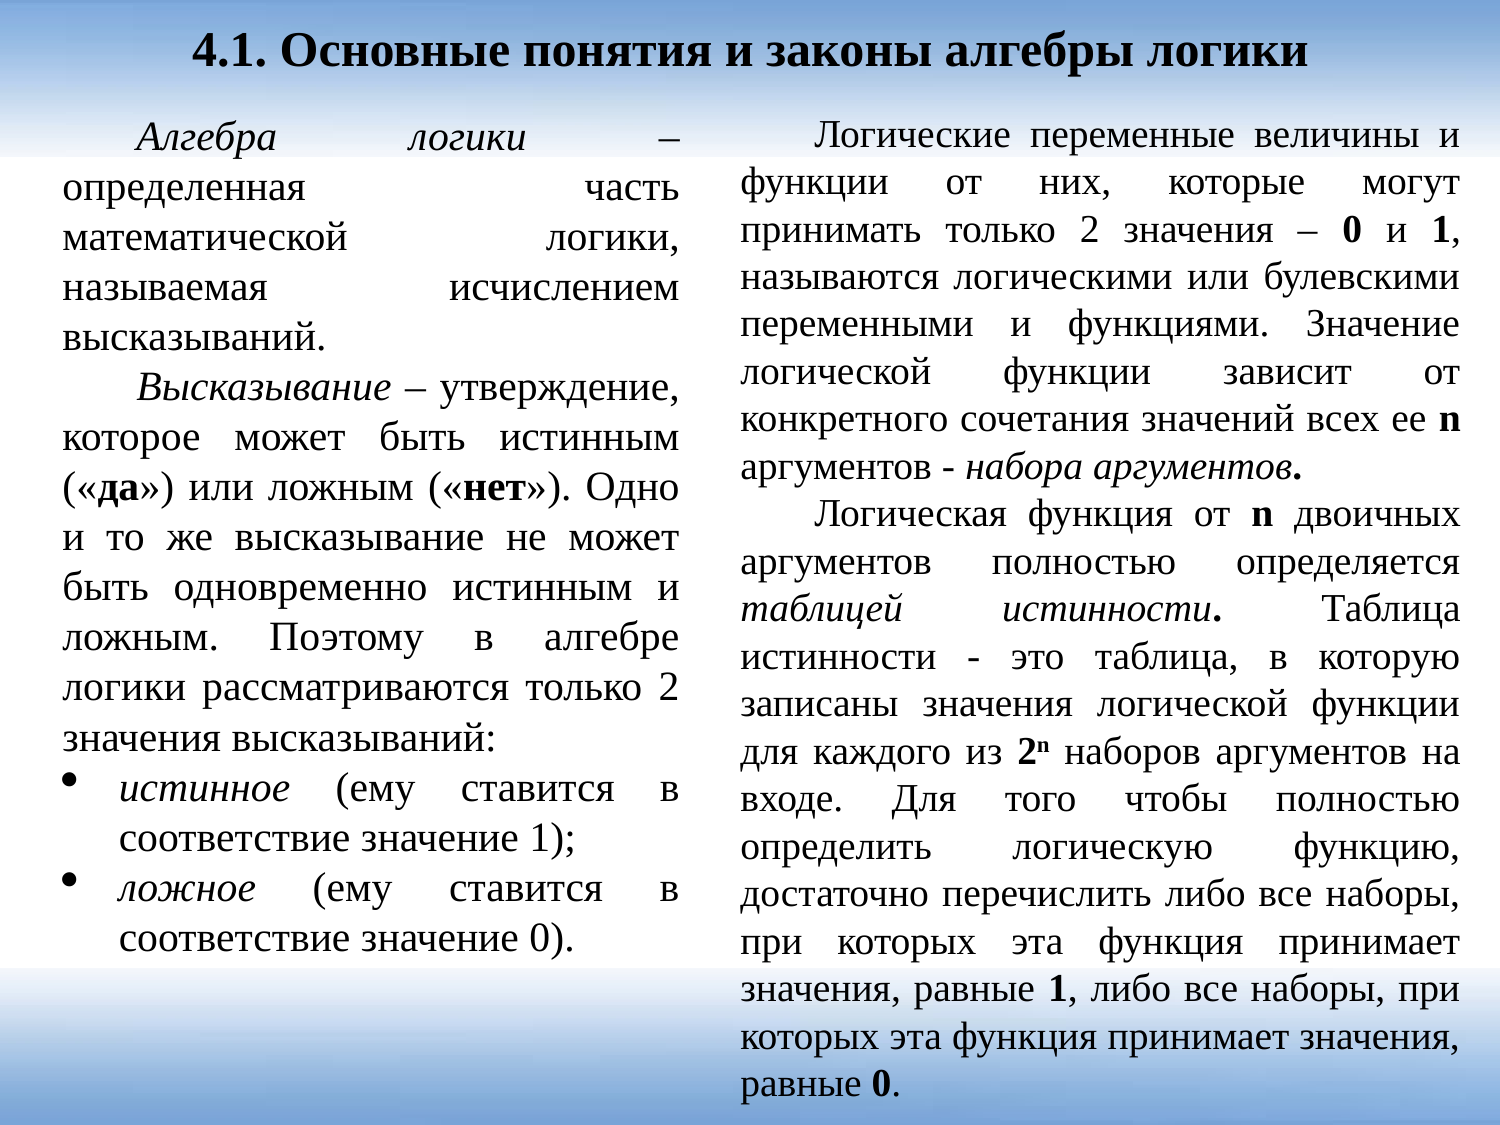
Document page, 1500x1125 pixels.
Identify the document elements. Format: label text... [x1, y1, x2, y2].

text_box Логические переменные величины и функции от них, которые могут принимать только 2 значения – 0 и 1, называются логическими или булевскими переменными и функциями. Значение логической функции зависит от конкретного сочетания значений всех ее n аргументов - набора аргументов. Логическая функция от n двоичных аргументов полностью определяется таблицей истинности. Таблица истинности - это таблица, в которую записаны значения логической функции для каждого из 2n наборов аргументов на входе. Для того чтобы полностью определить логическую функцию, достаточно перечислить либо все наборы, при которых эта функция принимает значения, равные 1, либо все наборы, при которых эта функция принимает значения, равные 0. [725, 157, 1476, 968]
picture [0, 0, 1500, 157]
text_box Алгебра логики – определенная часть математической логики, называемая исчислением высказываний. Высказывание – утверждение, которое может быть истинным («да») или ложным («нет»). Одно и то же высказывание не может быть одновременно истинным и ложным. Поэтому в алгебре логики рассматриваются только 2 значения высказываний: истинное (ему ставится в соответствие значение 1); ложное (ему ставится в соответствие значение 0). [47, 157, 695, 968]
picture [0, 968, 1500, 1125]
